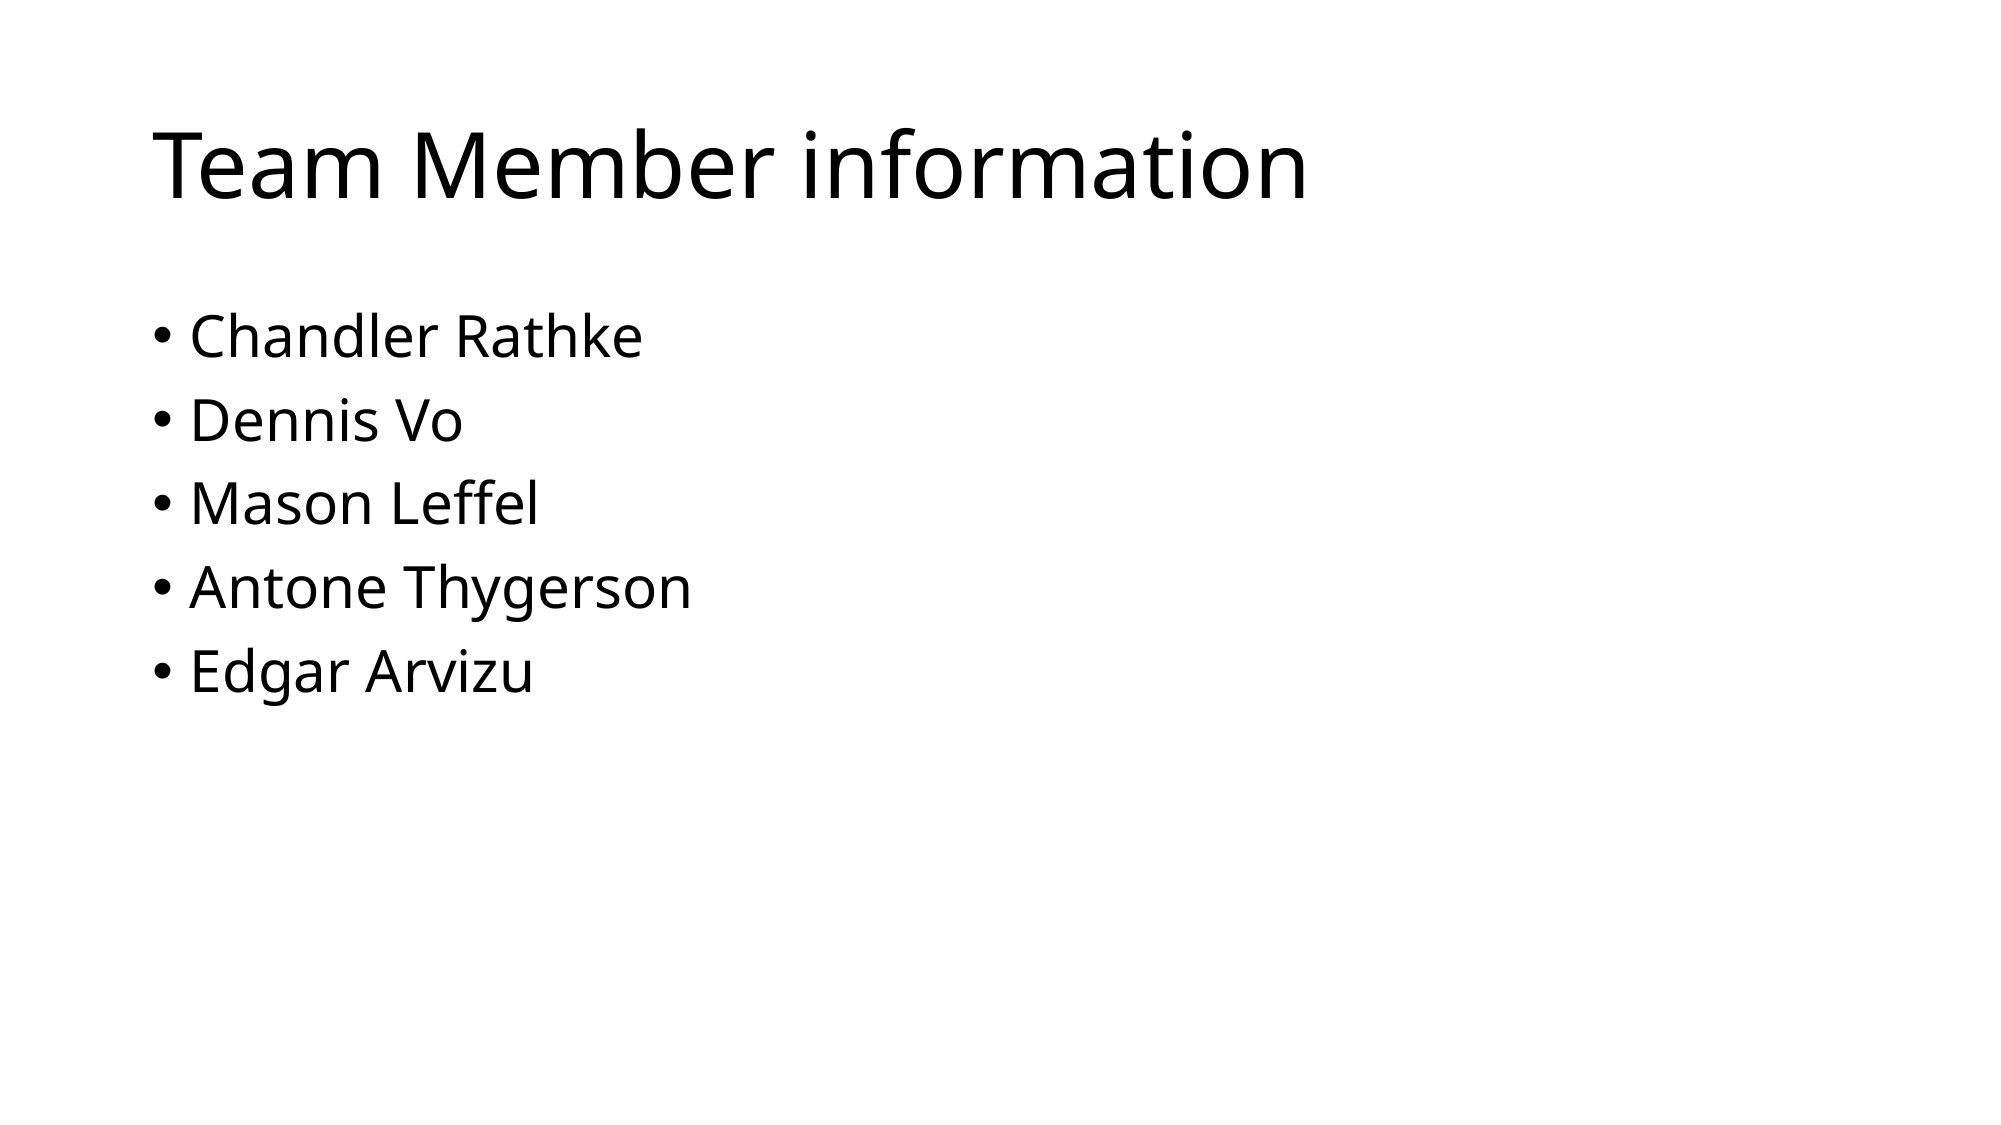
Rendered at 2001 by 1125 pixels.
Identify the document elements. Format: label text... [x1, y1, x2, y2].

list Chandler Rathke Dennis Vo Mason Leffel Antone Thygerson Edgar Arvizu [137, 299, 1863, 1014]
title Team Member information [137, 59, 1863, 278]
